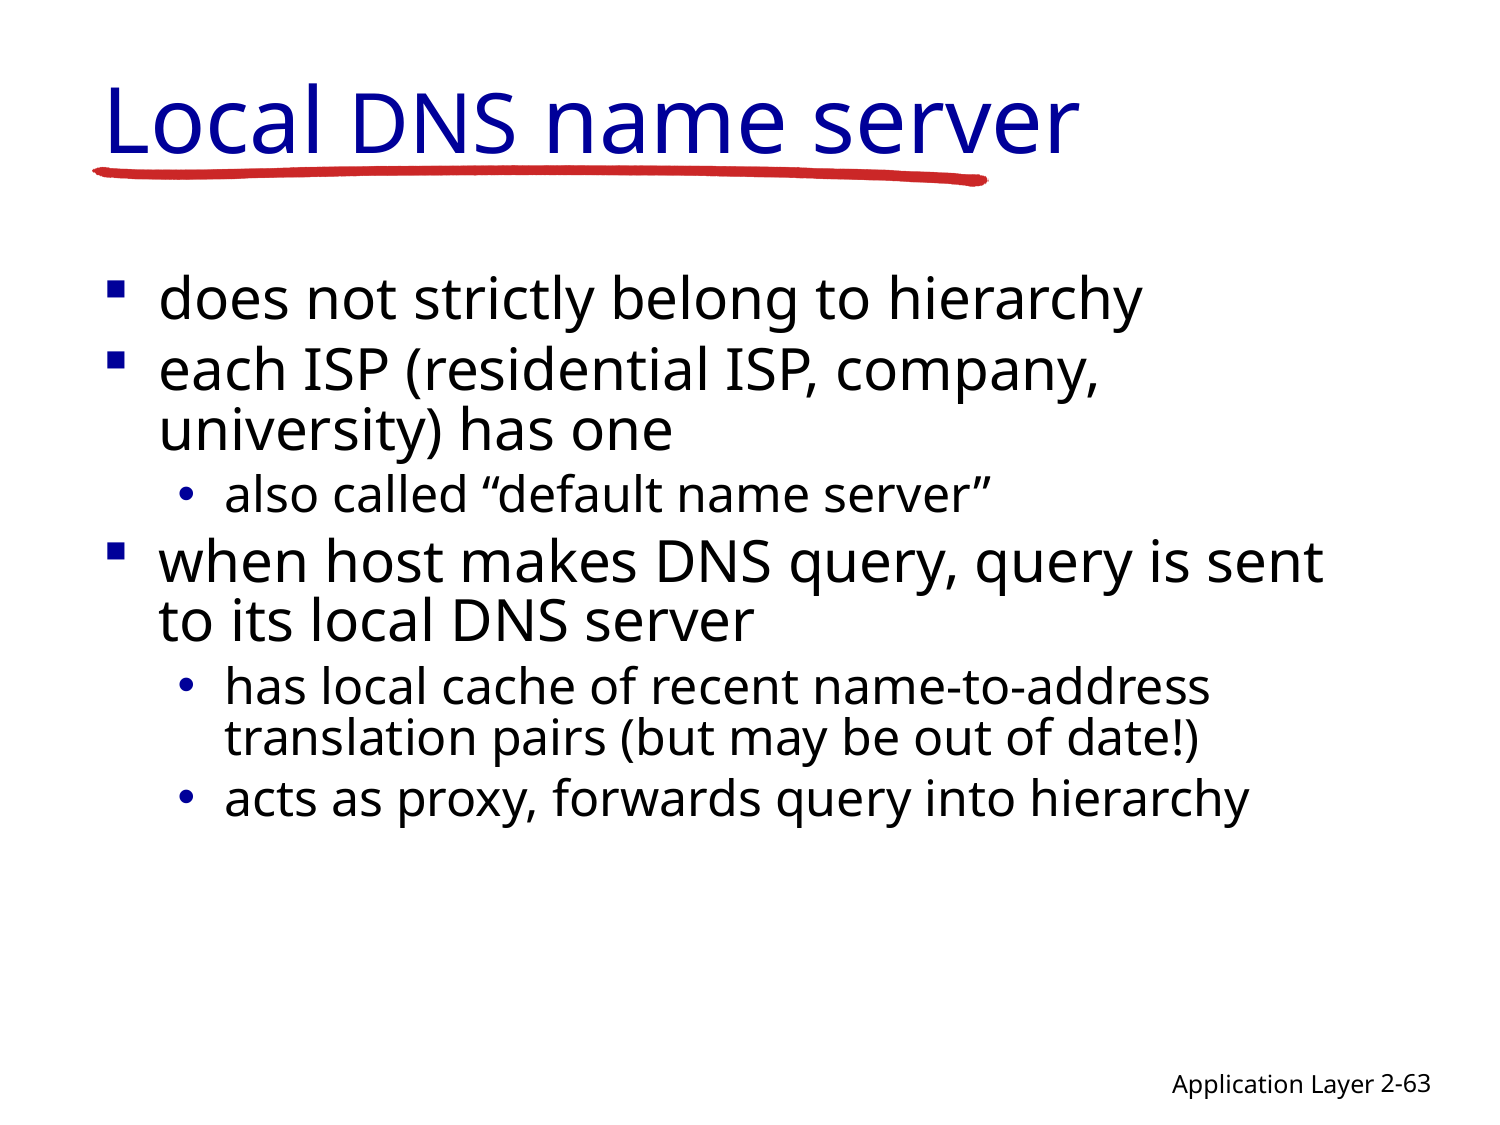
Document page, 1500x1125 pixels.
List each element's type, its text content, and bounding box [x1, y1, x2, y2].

list does not strictly belong to hierarchy each ISP (residential ISP, company, university) has one also called “default name server” when host makes DNS query, query is sent to its local DNS server has local cache of recent name-to-address translation pairs (but may be out of date!) acts as proxy, forwards query into hierarchy [87, 264, 1363, 1027]
footer Application Layer [914, 1060, 1391, 1109]
picture [87, 158, 999, 193]
title Local DNS name server [87, 38, 1363, 196]
slide_number 2-63 [1365, 1059, 1477, 1106]
